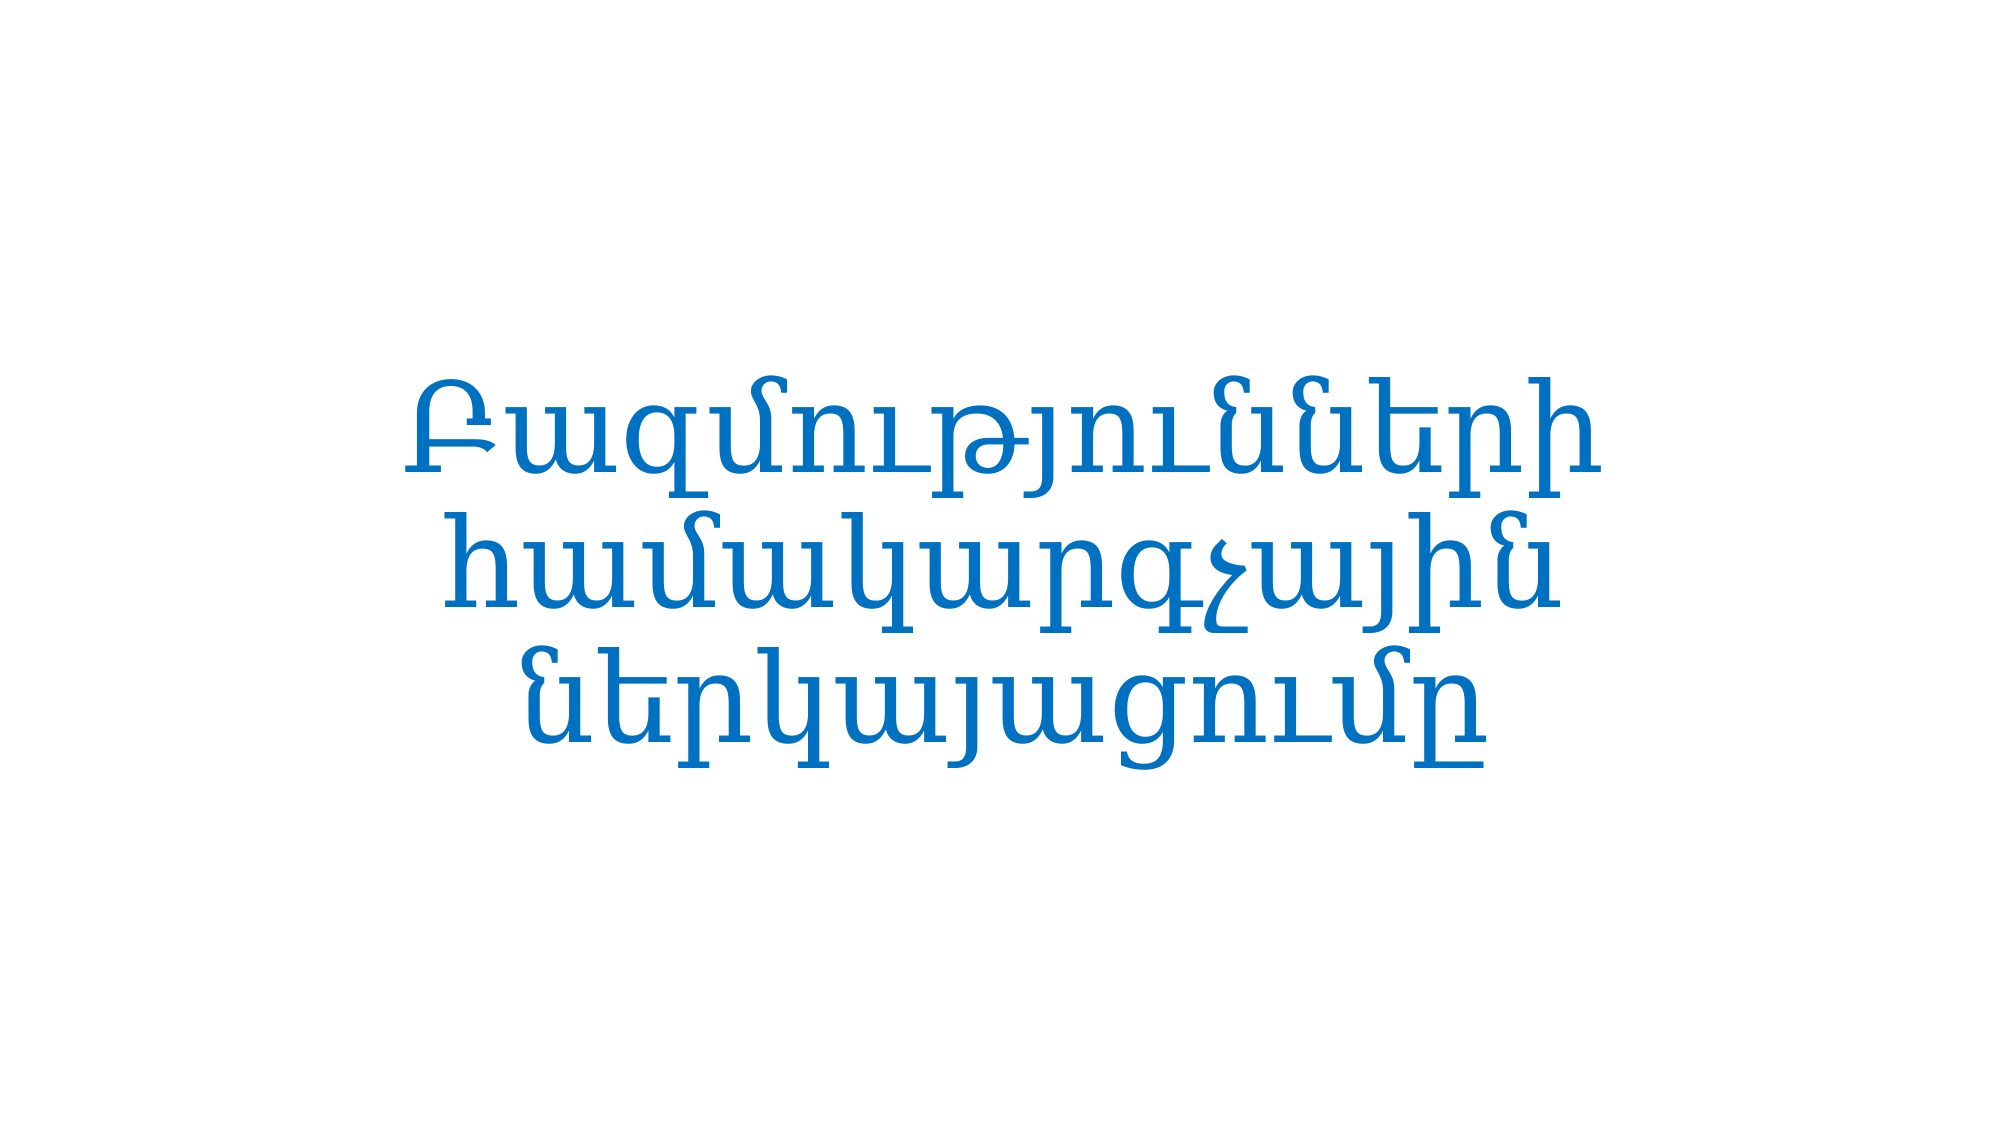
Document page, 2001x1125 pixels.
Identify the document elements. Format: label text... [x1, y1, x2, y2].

title Բազմությունների համակարգչային ներկայացումը [140, 307, 1866, 828]
